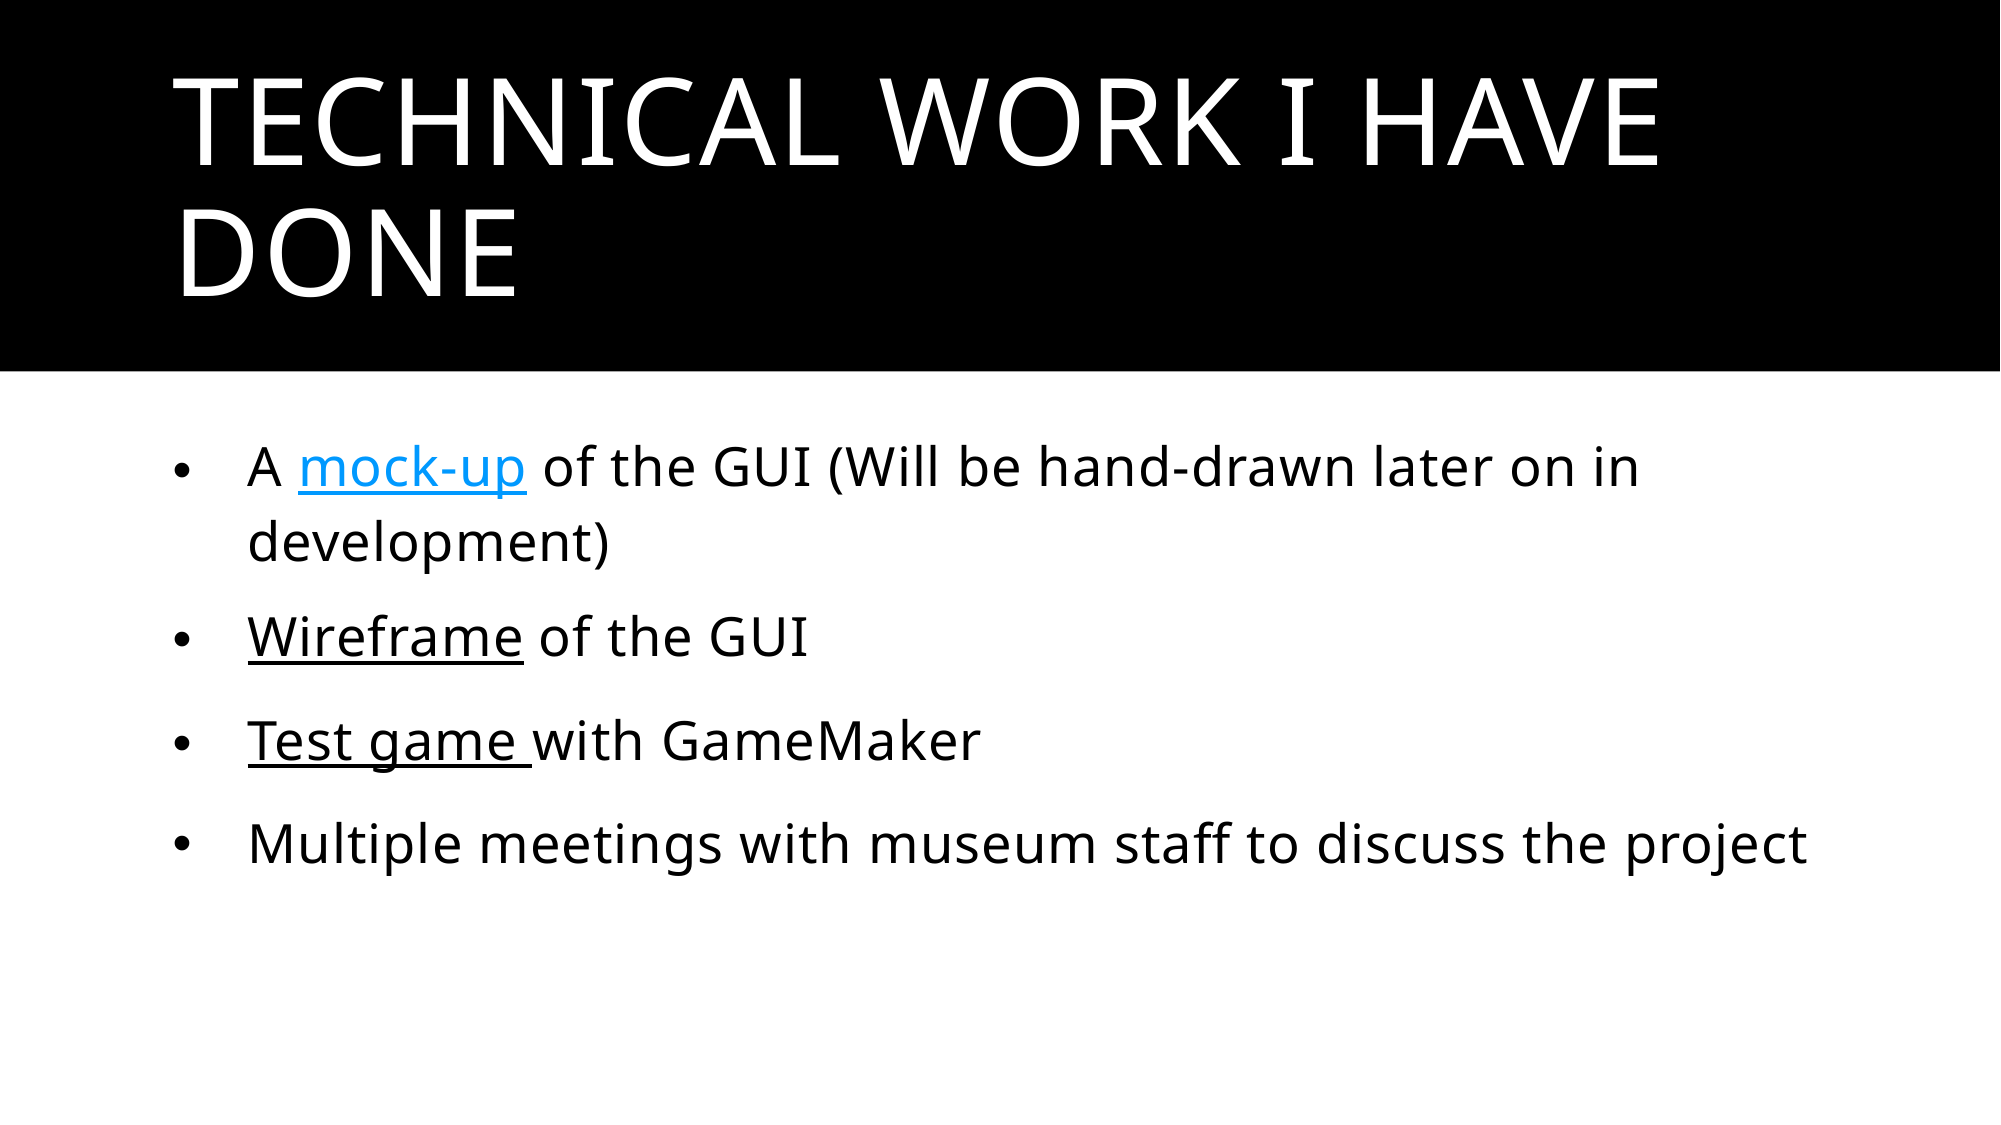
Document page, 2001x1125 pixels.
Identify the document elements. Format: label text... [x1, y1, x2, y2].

list A mock-up of the GUI (Will be hand-drawn later on in development) Wireframe of the GUI Test game with GameMaker Multiple meetings with museum staff to discuss the project [157, 424, 1842, 1014]
title Technical work I have done [157, 52, 1842, 332]
